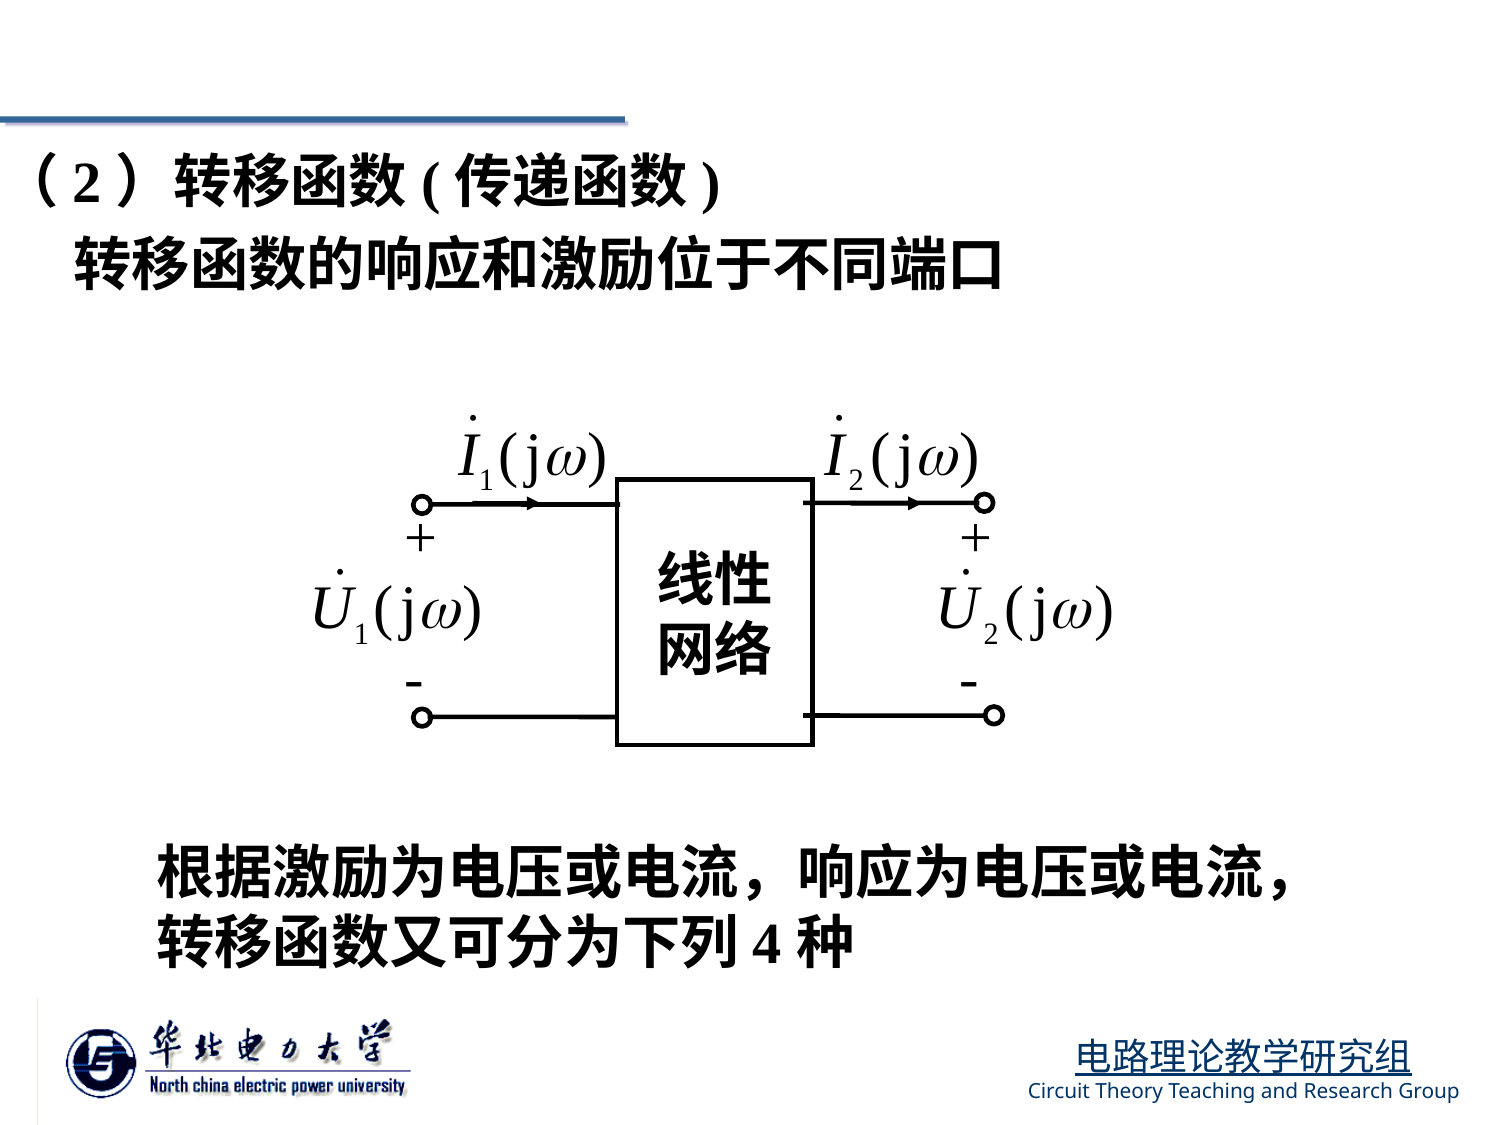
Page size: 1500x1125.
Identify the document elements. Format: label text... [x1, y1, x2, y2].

text_box （2）转移函数(传递函数) [0, 137, 849, 222]
text_box 转移函数的响应和激励位于不同端口 [59, 220, 1134, 305]
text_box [306, 408, 1120, 746]
text_box 根据激励为电压或电流，响应为电压或电流， 转移函数又可分为下列4种 [141, 828, 1436, 983]
picture [37, 997, 413, 1125]
